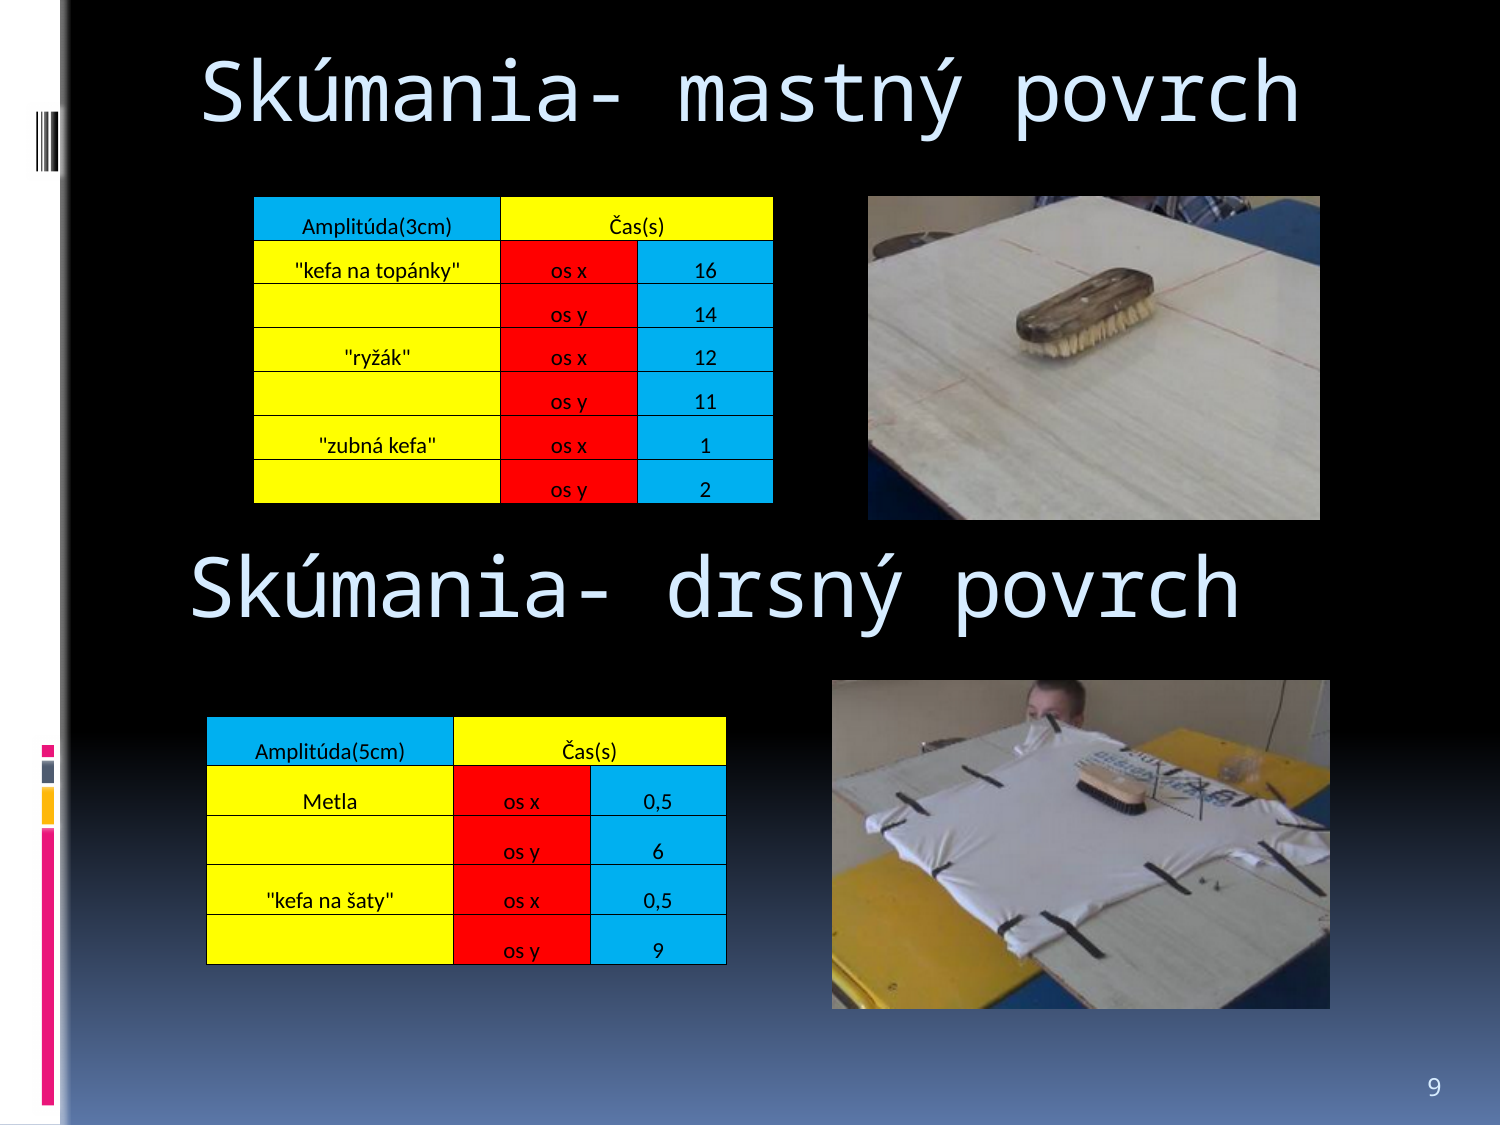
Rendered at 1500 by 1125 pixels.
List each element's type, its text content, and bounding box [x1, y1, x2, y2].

table_cell os x [454, 766, 590, 815]
table_header Amplitúda(3cm) [254, 197, 500, 240]
text_box Skúmania- mastný povrch [182, 30, 1458, 181]
table_cell 14 [638, 284, 773, 327]
table_cell os y [454, 816, 590, 864]
table_cell 11 [638, 372, 773, 415]
table_header Čas(s) [501, 197, 773, 240]
table_cell 12 [638, 328, 773, 371]
table_cell 9 [591, 915, 726, 964]
table_cell 16 [638, 241, 773, 283]
table_header Amplitúda(5cm) [207, 717, 453, 765]
picture [867, 195, 1321, 521]
table_cell os y [454, 915, 590, 964]
table_cell "kefa na topánky" [254, 241, 500, 283]
picture [832, 680, 1330, 1010]
table_cell 0,5 [591, 766, 726, 815]
table_cell 6 [591, 816, 726, 864]
table_cell os x [501, 416, 637, 459]
table_cell [254, 284, 500, 327]
table_header Čas(s) [454, 717, 726, 765]
table_cell "kefa na šaty" [207, 865, 453, 914]
table_cell os x [501, 241, 637, 283]
table_cell 2 [638, 460, 773, 503]
table_cell [207, 915, 453, 964]
table_cell os x [454, 865, 590, 914]
table_cell os y [501, 284, 637, 327]
table_cell "ryžák" [254, 328, 500, 371]
table_cell os x [501, 328, 637, 371]
table_cell [207, 816, 453, 864]
table_cell Metla [207, 766, 453, 815]
table_cell 1 [638, 416, 773, 459]
table_cell os y [501, 372, 637, 415]
table_cell 0,5 [591, 865, 726, 914]
title Skúmania- drsný povrch [171, 527, 1447, 678]
slide_number 9 [1412, 1052, 1488, 1113]
table_cell "zubná kefa" [254, 416, 500, 459]
table_cell [254, 460, 500, 503]
table_cell [254, 372, 500, 415]
table_cell os y [501, 460, 637, 503]
